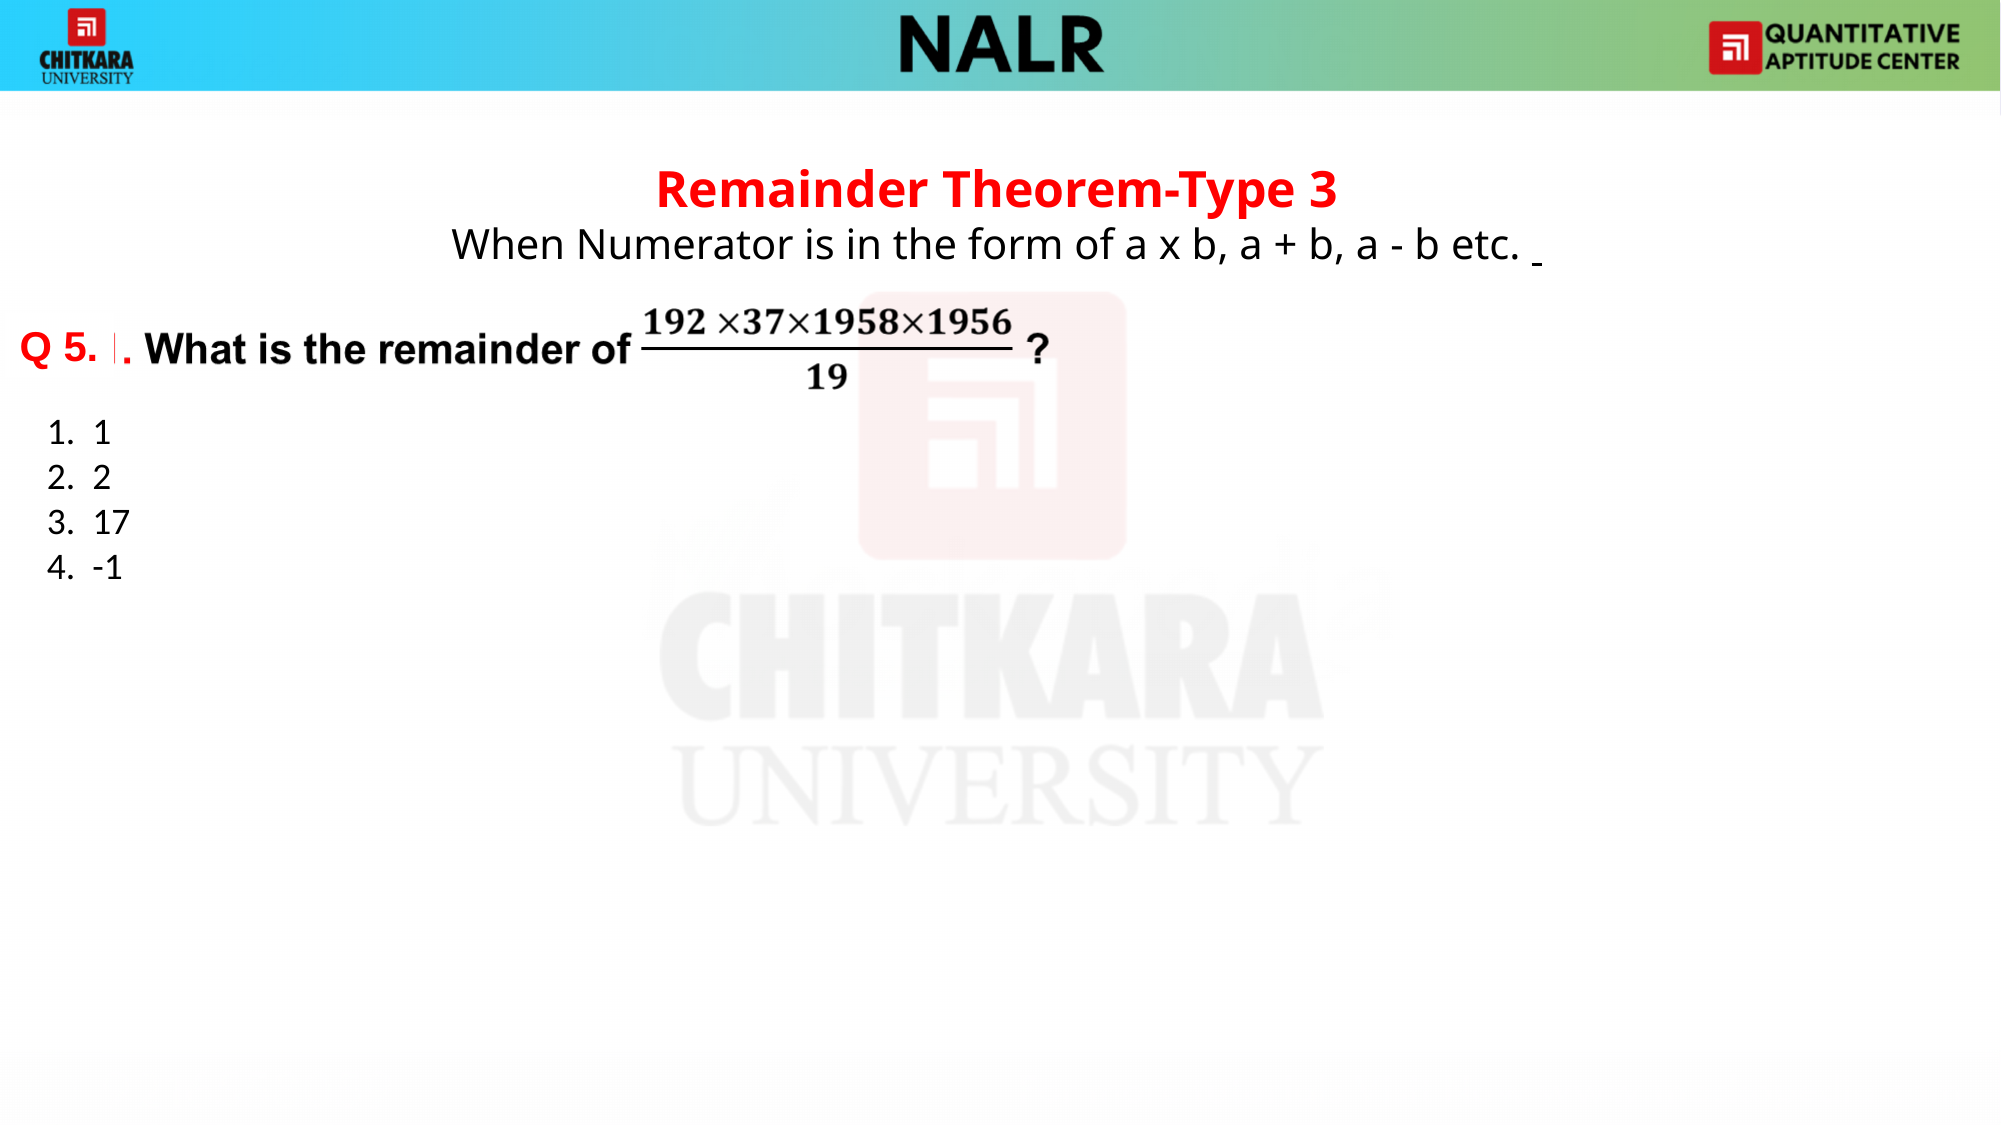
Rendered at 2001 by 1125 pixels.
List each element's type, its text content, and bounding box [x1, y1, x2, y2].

text_box 1. 1 2. 2 3. 17 4. -1 [31, 399, 1032, 595]
text_box Remainder Theorem-Type 3 When Numerator is in the form of a x b, a + b, a - b etc. [139, 150, 1855, 276]
text_box Q 5. [4, 312, 115, 378]
picture [0, 0, 2001, 1125]
text_box [18, 293, 2000, 401]
